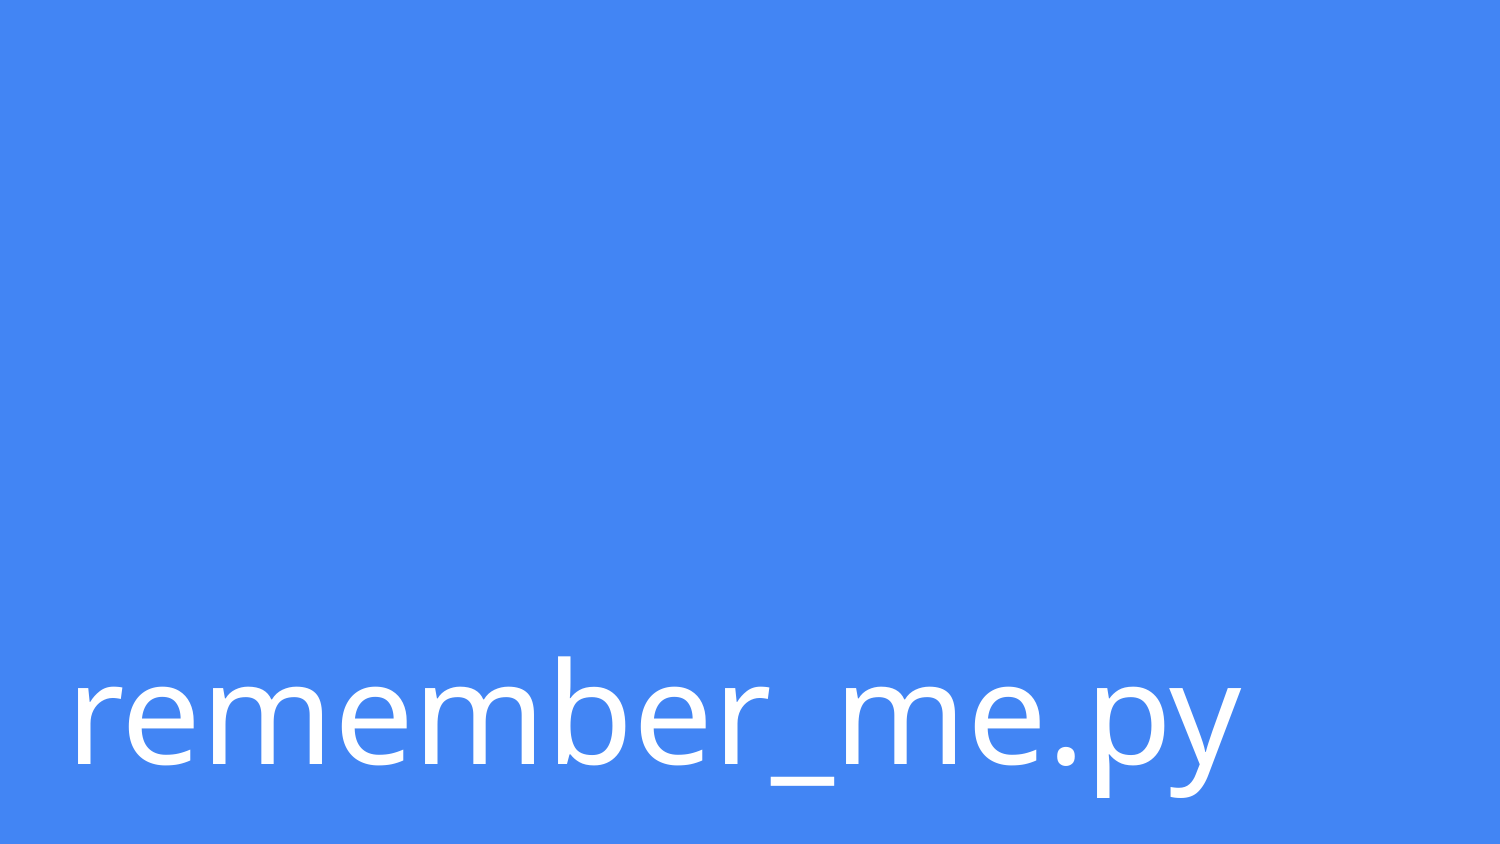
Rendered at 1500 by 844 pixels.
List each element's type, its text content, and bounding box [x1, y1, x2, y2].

title remember_me.py [51, 406, 1461, 809]
